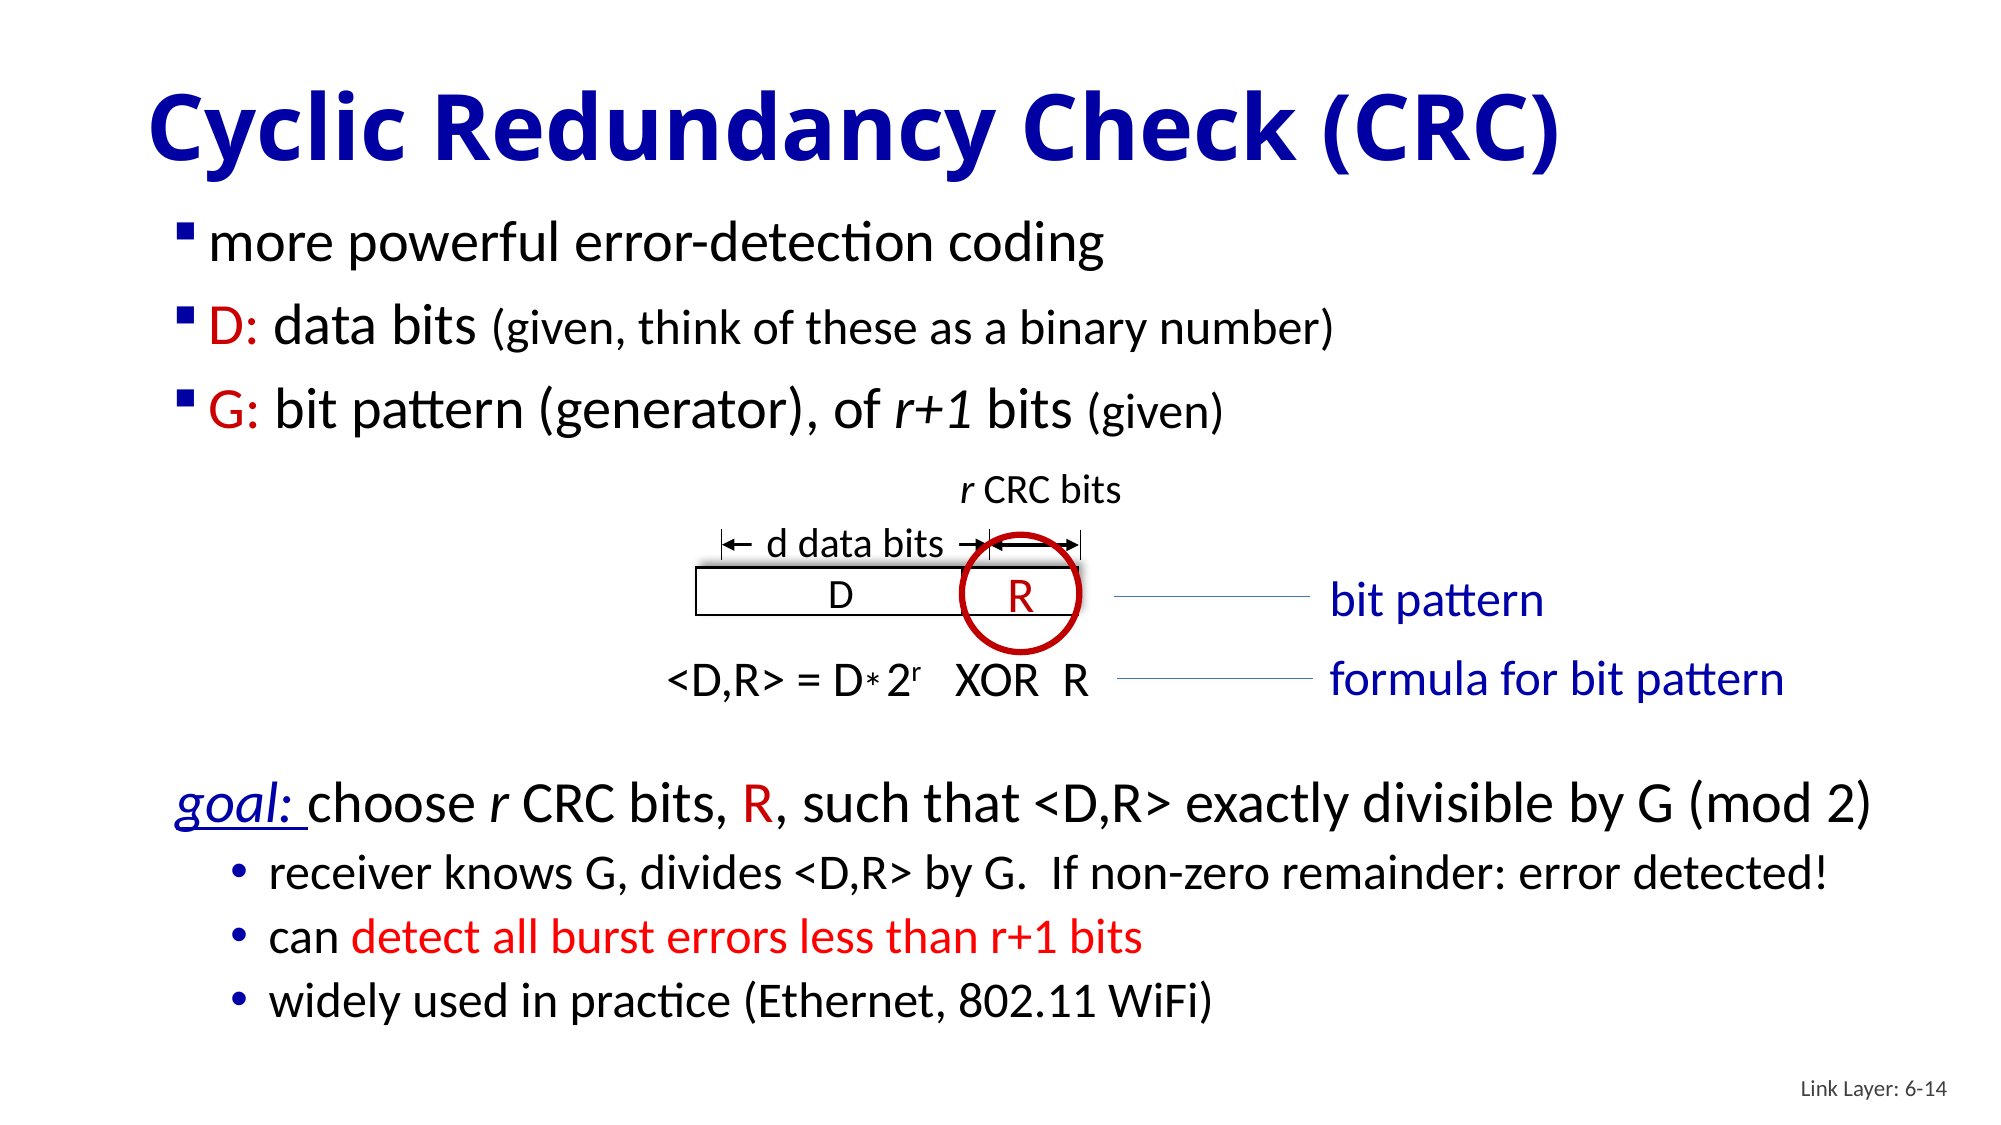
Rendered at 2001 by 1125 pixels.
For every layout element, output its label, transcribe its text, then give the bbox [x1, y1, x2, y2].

text_box goal: choose r CRC bits, R, such that <D,R> exactly divisible by G (mod 2) receiver knows G, divides <D,R> by G. If non-zero remainder: error detected! can detect all burst errors less than r+1 bits widely used in practice (Ethernet, 802.11 WiFi) [139, 765, 1920, 1072]
slide_number Link Layer: 6-14 [1512, 1056, 1963, 1117]
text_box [648, 454, 1803, 719]
text_box more powerful error-detection coding D: data bits (given, think of these as a binary number) G: bit pattern (generator), of r+1 bits (given) [136, 203, 1881, 455]
title Cyclic Redundancy Check (CRC) [131, 57, 1857, 205]
